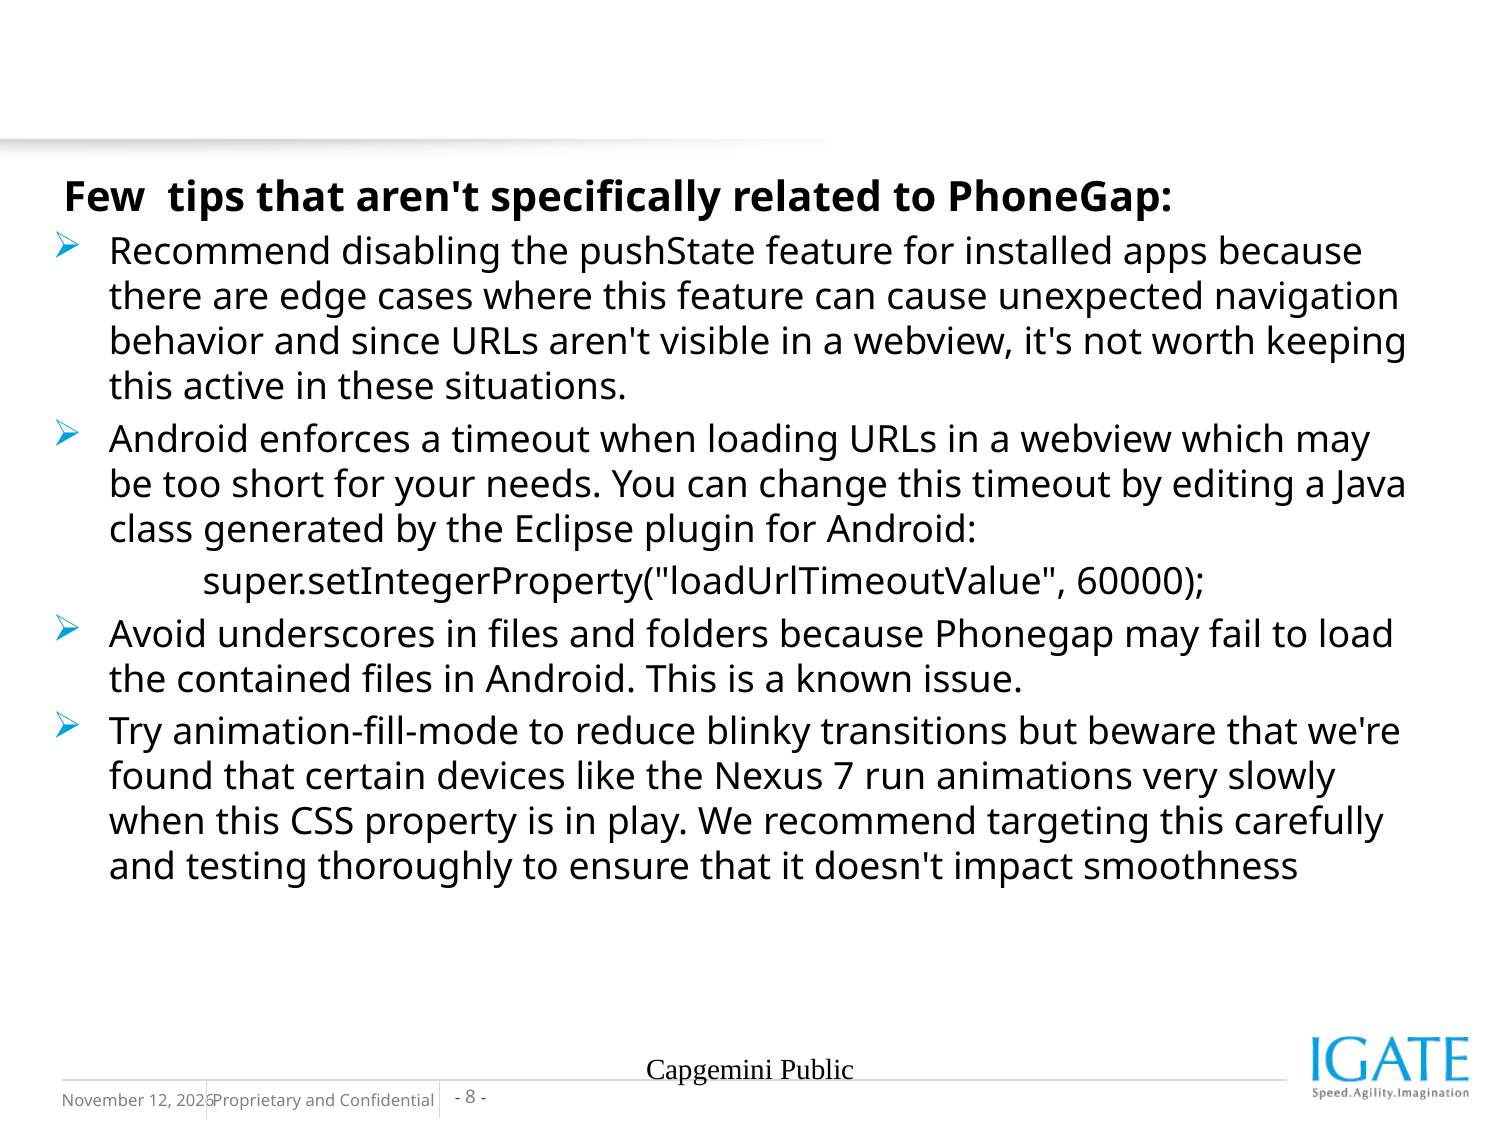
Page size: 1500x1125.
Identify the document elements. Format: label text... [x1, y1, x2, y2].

picture [0, 112, 919, 174]
picture [1304, 1028, 1475, 1105]
list Few tips that aren't specifically related to PhoneGap: Recommend disabling the pushState feature for installed apps because there are edge cases where this feature can cause unexpected navigation behavior and since URLs aren't visible in a webview, it's not worth keeping this active in these situations. Android enforces a timeout when loading URLs in a webview which may be too short for your needs. You can change this timeout by editing a Java class generated by the Eclipse plugin for Android: super.setIntegerProperty("loadUrlTimeoutValue", 60000); Avoid underscores in files and folders because Phonegap may fail to load the contained files in Android. This is a known issue. Try animation-fill-mode to reduce blinky transitions but beware that we're found that certain devices like the Nexus 7 run animations very slowly when this CSS property is in play. We recommend targeting this carefully and testing thoroughly to ensure that it doesn't impact smoothness [37, 162, 1425, 1005]
footer Capgemini Public [512, 1042, 988, 1103]
